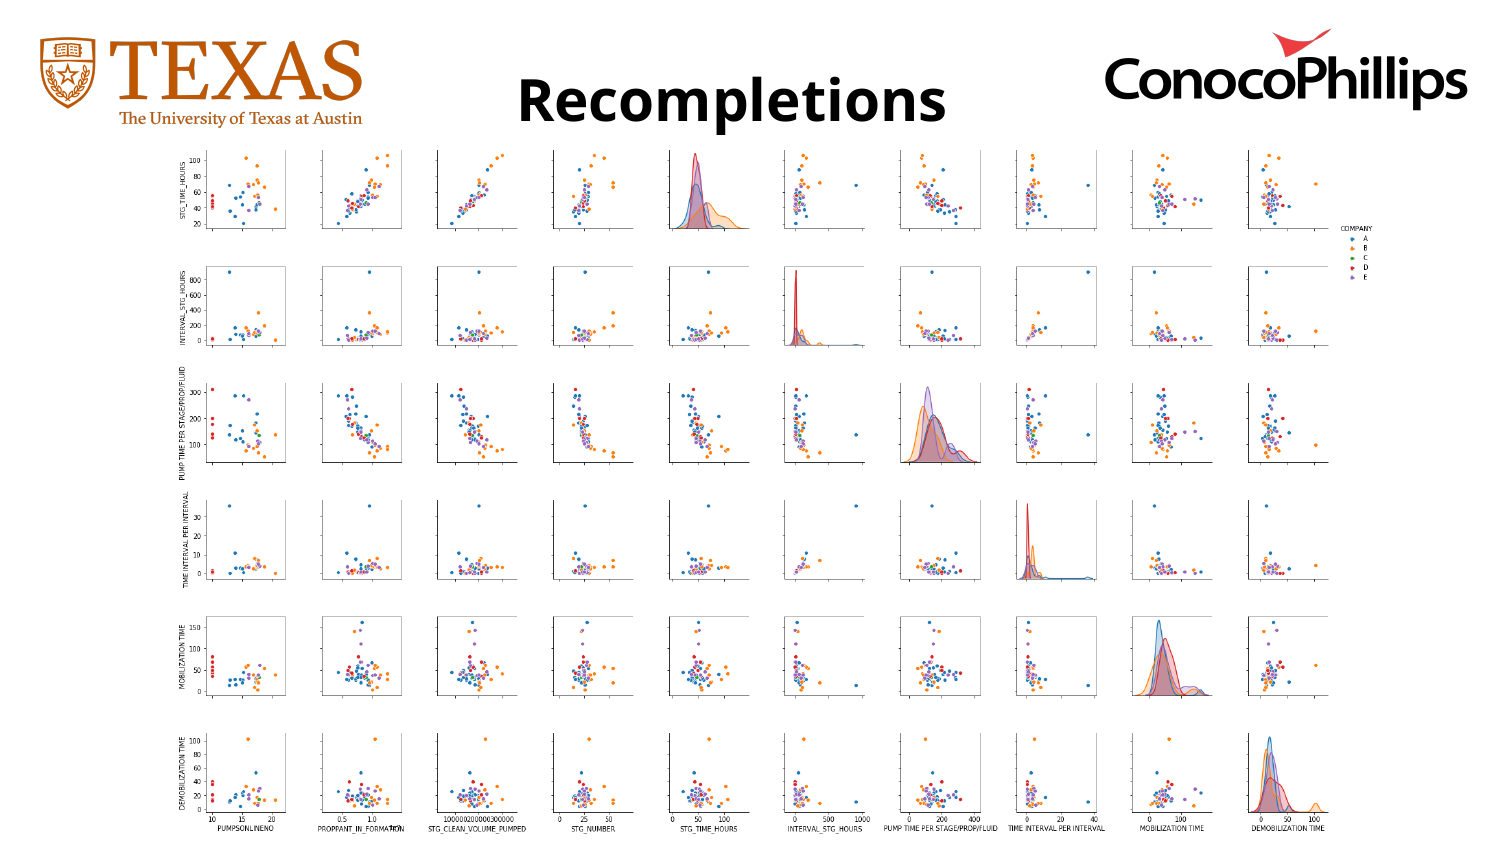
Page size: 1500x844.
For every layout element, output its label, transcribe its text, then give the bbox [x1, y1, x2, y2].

picture [39, 35, 363, 129]
picture [162, 134, 1378, 838]
text_box Recompletions [367, 36, 1097, 133]
picture [1094, 23, 1478, 117]
